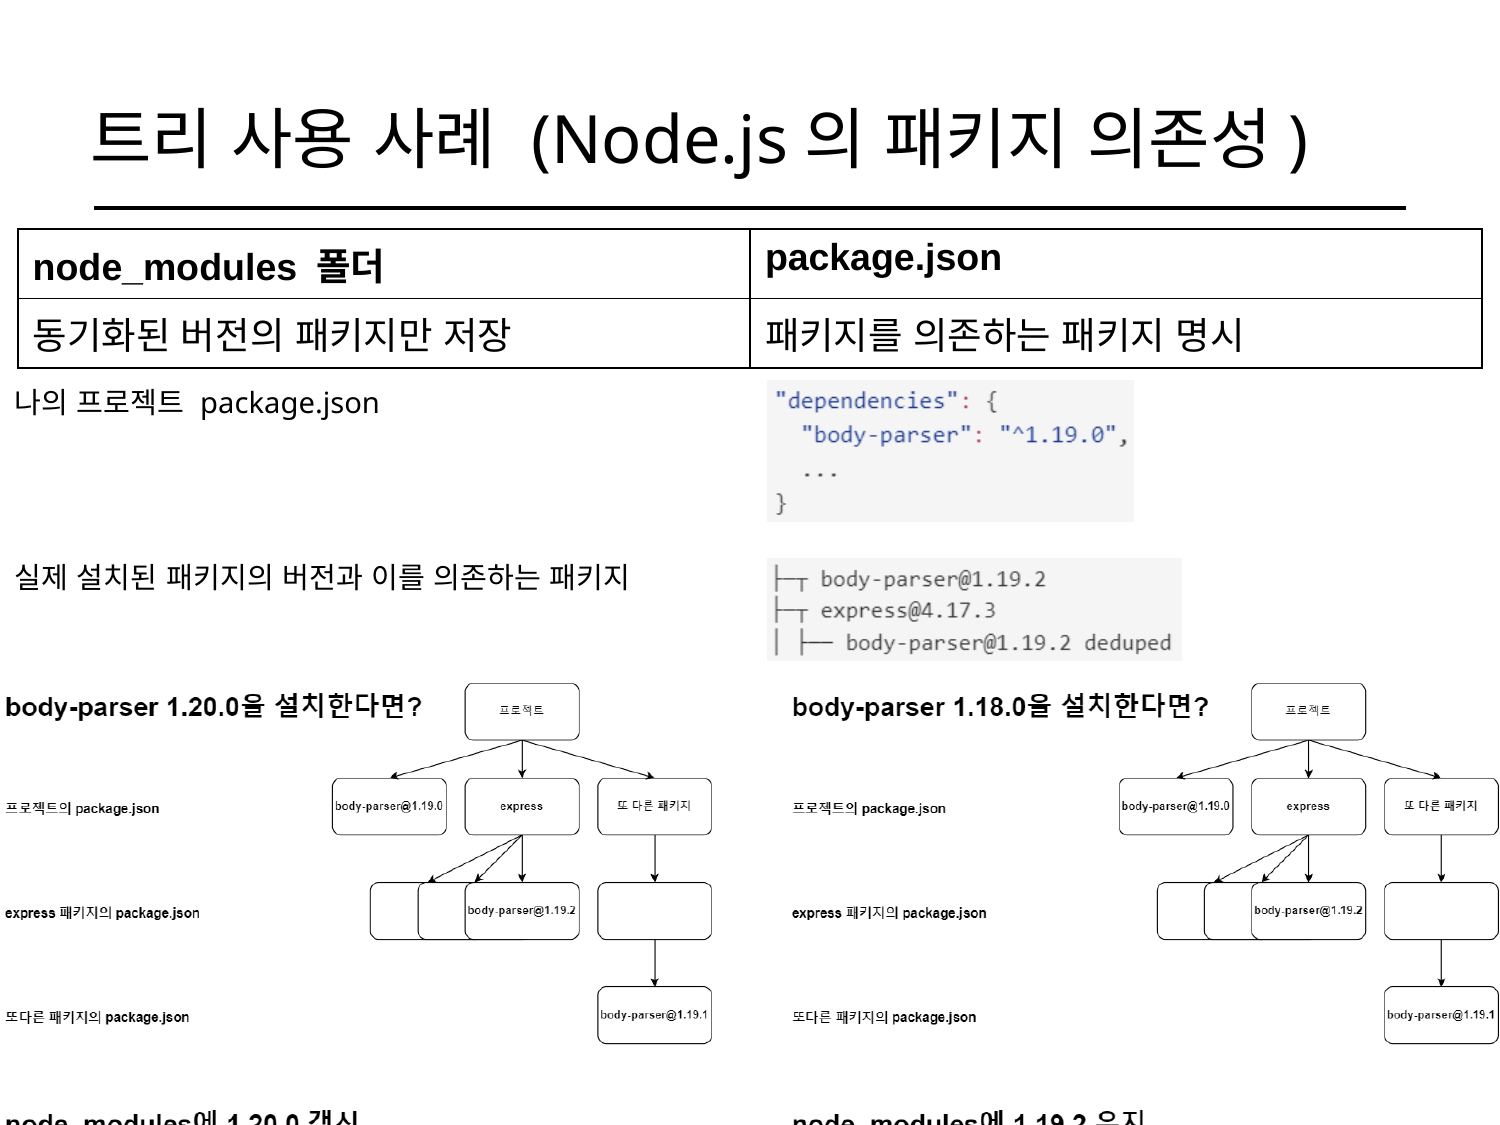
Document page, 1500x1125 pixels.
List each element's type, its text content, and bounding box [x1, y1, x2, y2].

picture [767, 380, 1134, 522]
title 트리 사용 사례 (Node.js의 패키지 의존성) [75, 31, 1425, 228]
table_header node_modules 폴더 [19, 230, 749, 298]
table_cell 패키지를 의존하는 패키지 명시 [751, 299, 1481, 367]
picture [767, 558, 1182, 661]
picture [0, 678, 1500, 1125]
text_box 나의 프로젝트 package.json 실제 설치된 패키지의 버전과 이를 의존하는 패키지 [0, 376, 1350, 672]
table_cell 동기화된 버전의 패키지만 저장 [19, 299, 749, 367]
table_header package.json [751, 230, 1481, 298]
